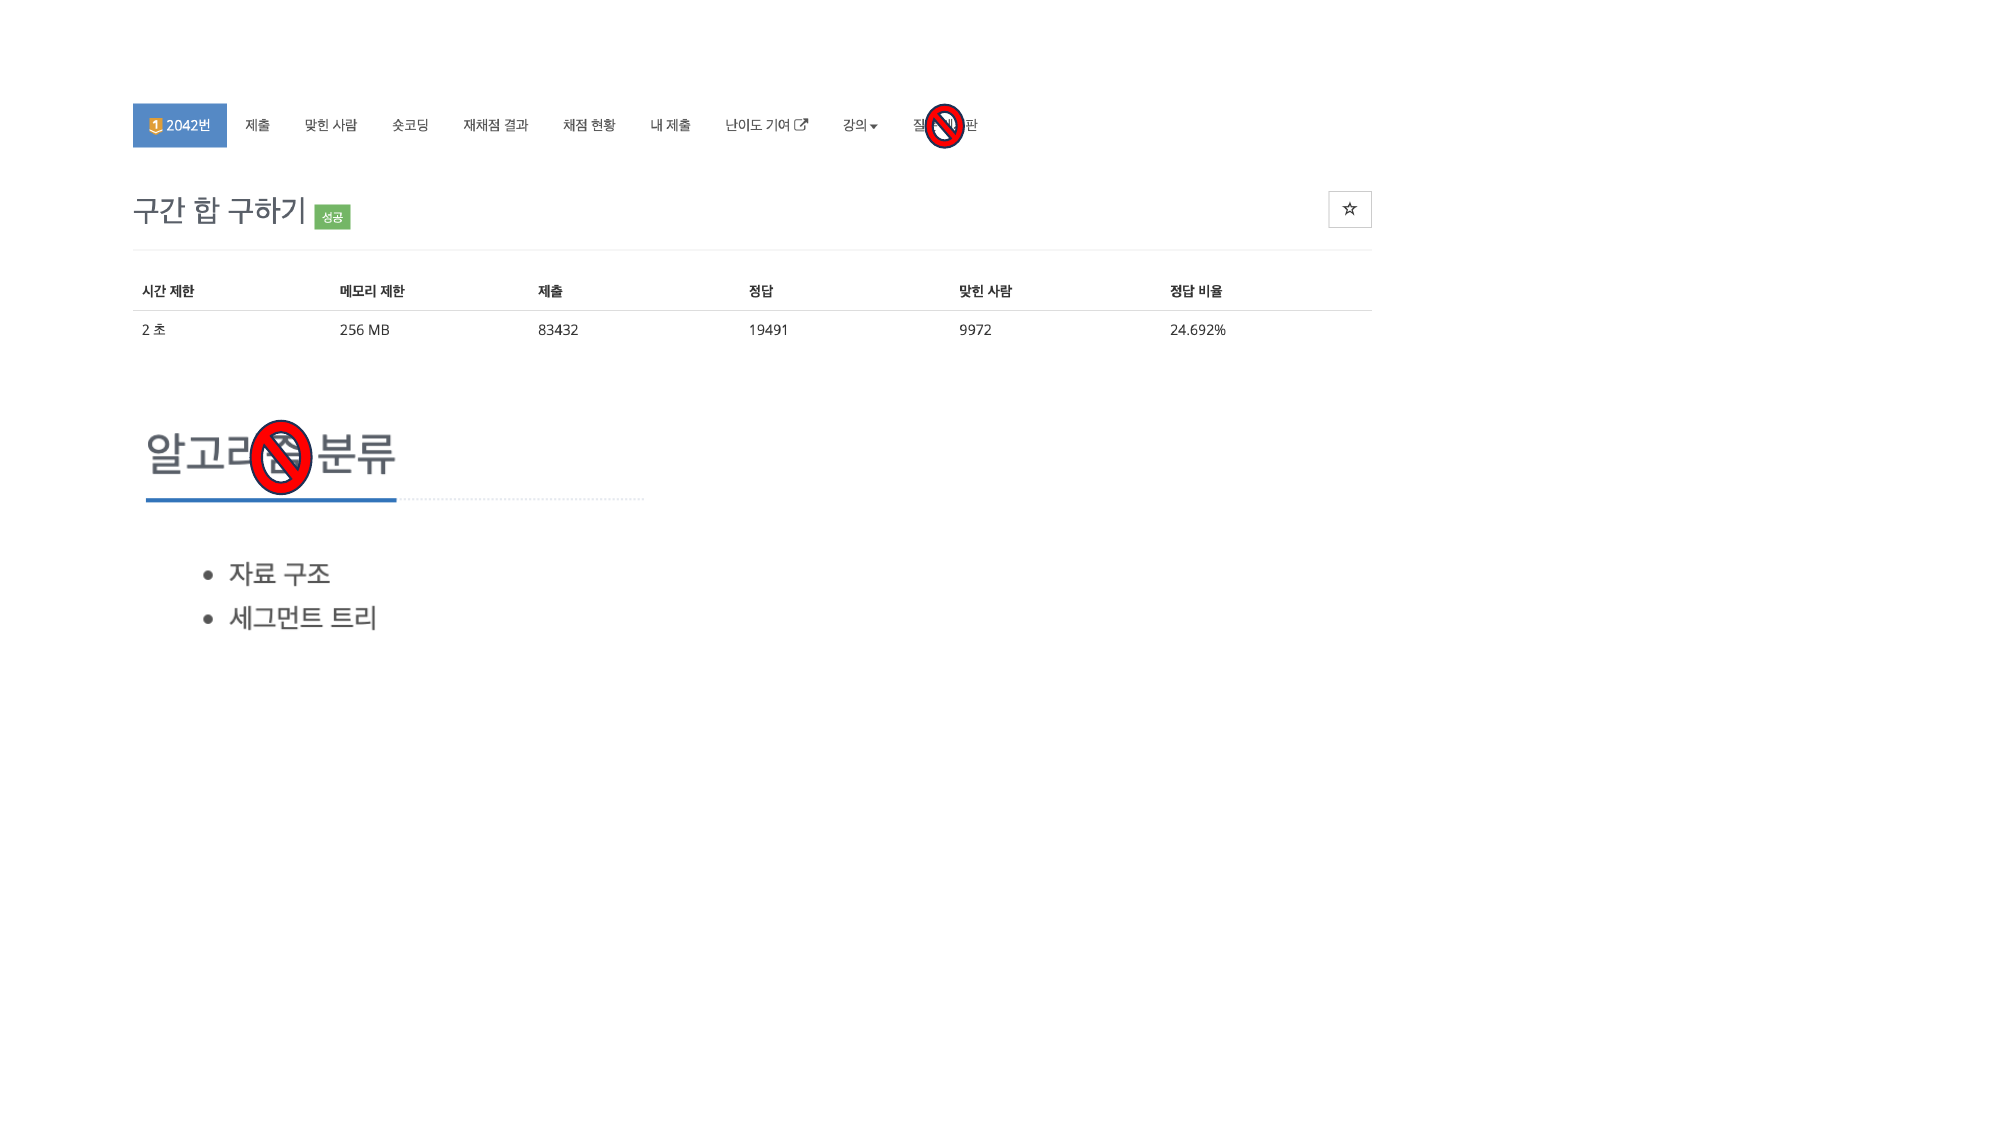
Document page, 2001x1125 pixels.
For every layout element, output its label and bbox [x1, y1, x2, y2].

picture [123, 406, 645, 691]
picture [123, 90, 1399, 376]
